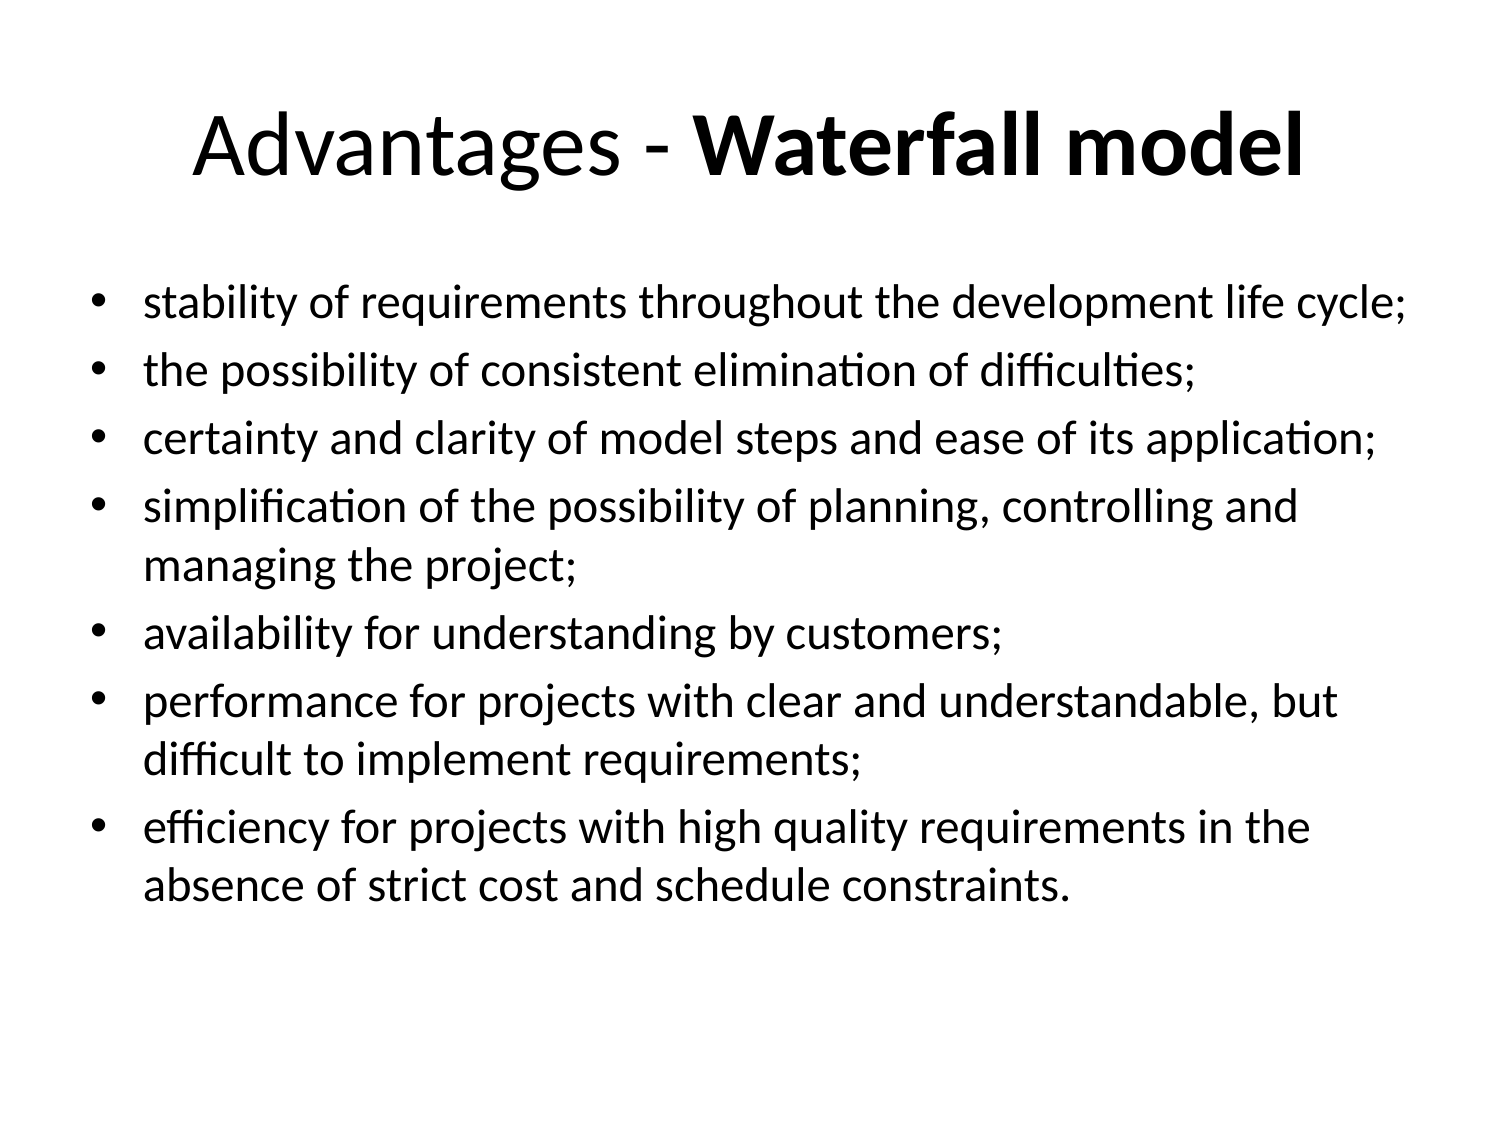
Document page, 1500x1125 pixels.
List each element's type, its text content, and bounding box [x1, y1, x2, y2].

title Advantages - Waterfall model [75, 45, 1425, 233]
list stability of requirements throughout the development life cycle; the possibility of consistent elimination of difficulties; certainty and clarity of model steps and ease of its application; simplification of the possibility of planning, controlling and managing the project; availability for understanding by customers; performance for projects with clear and understandable, but difficult to implement requirements; efficiency for projects with high quality requirements in the absence of strict cost and schedule constraints. [75, 262, 1425, 1005]
